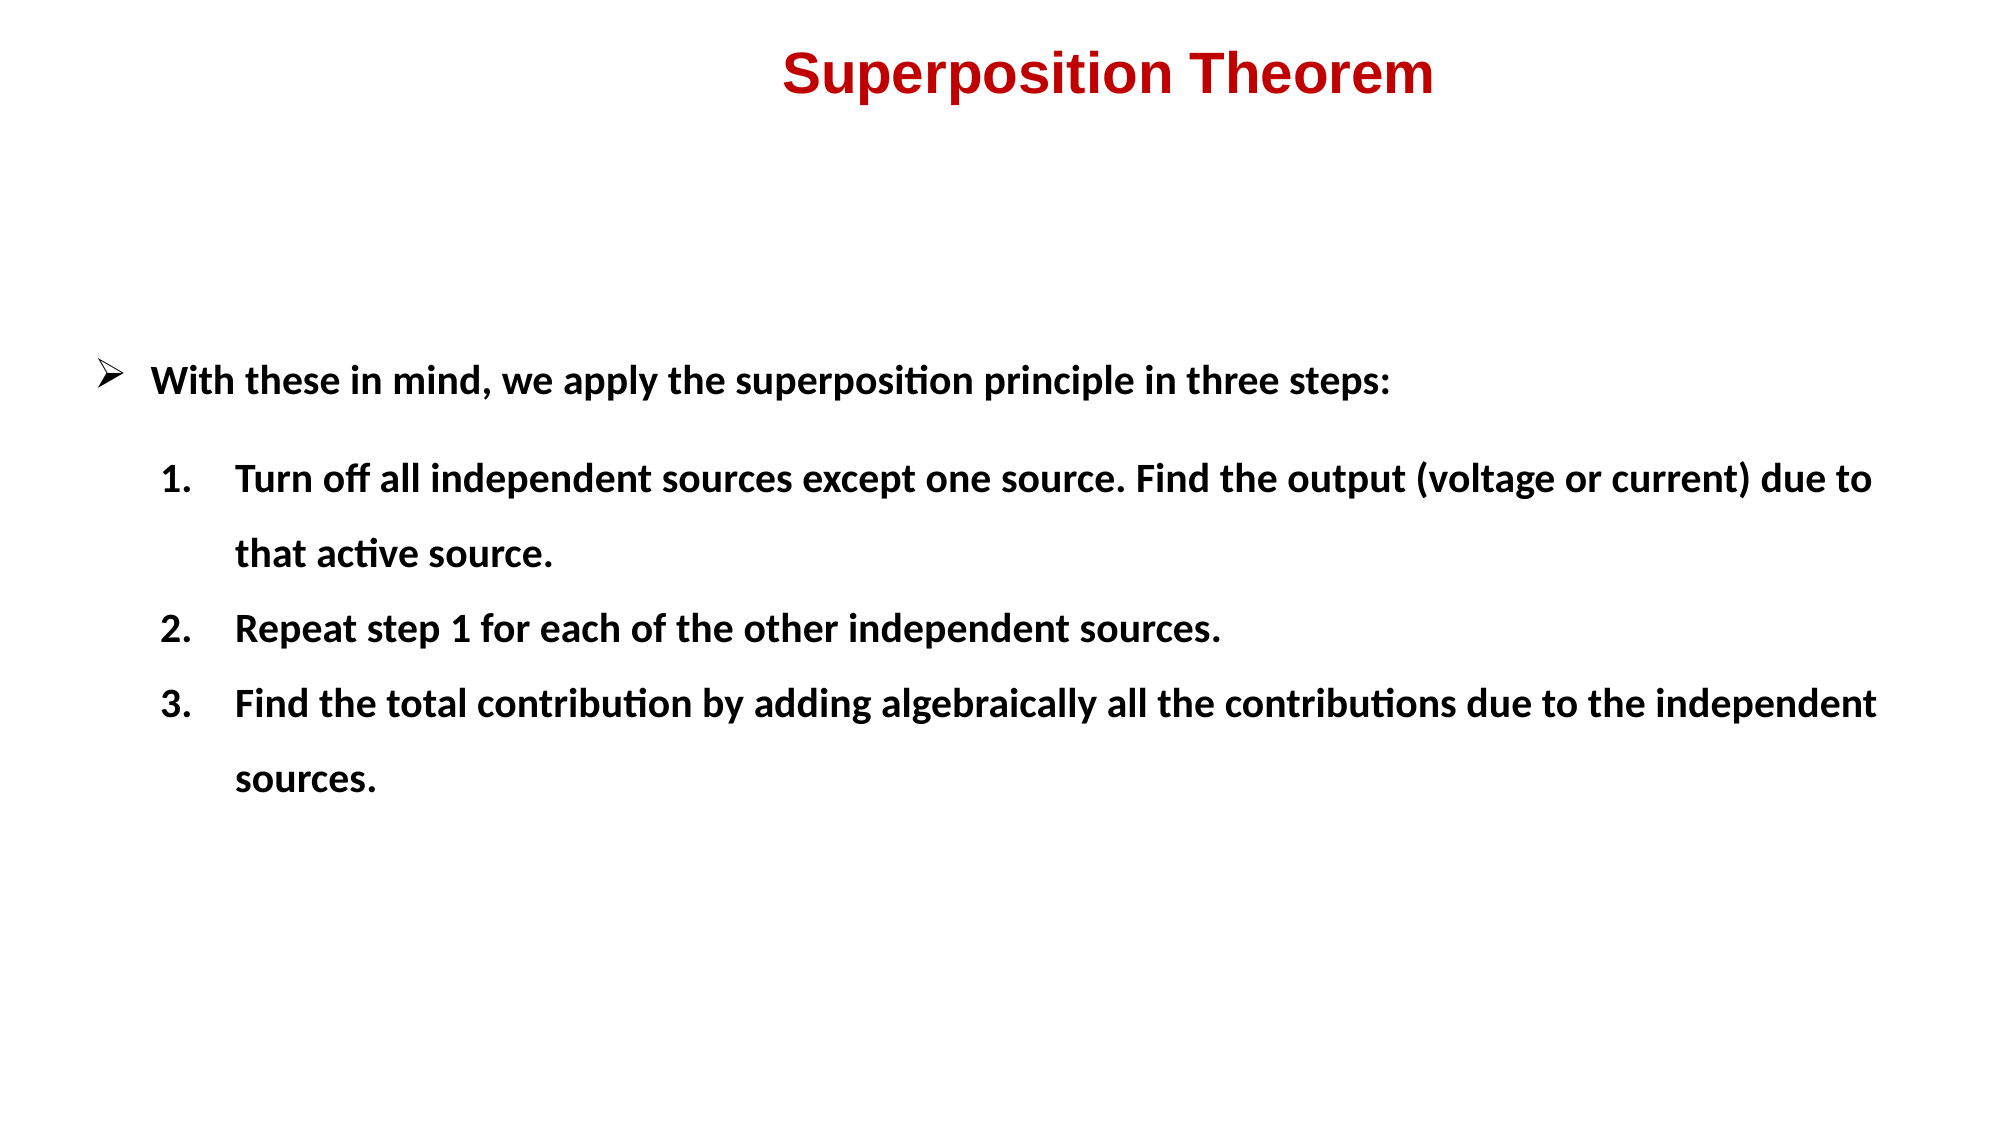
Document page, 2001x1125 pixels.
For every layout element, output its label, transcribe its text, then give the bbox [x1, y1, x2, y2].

text_box Superposition Theorem [767, 27, 1451, 113]
text_box Turn off all independent sources except one source. Find the output (voltage or current) due to that active source. Repeat step 1 for each of the other independent sources. Find the total contribution by adding algebraically all the contributions due to the independent sources. [145, 418, 1919, 809]
text_box With these in mind, we apply the superposition principle in three steps: [79, 320, 1500, 411]
